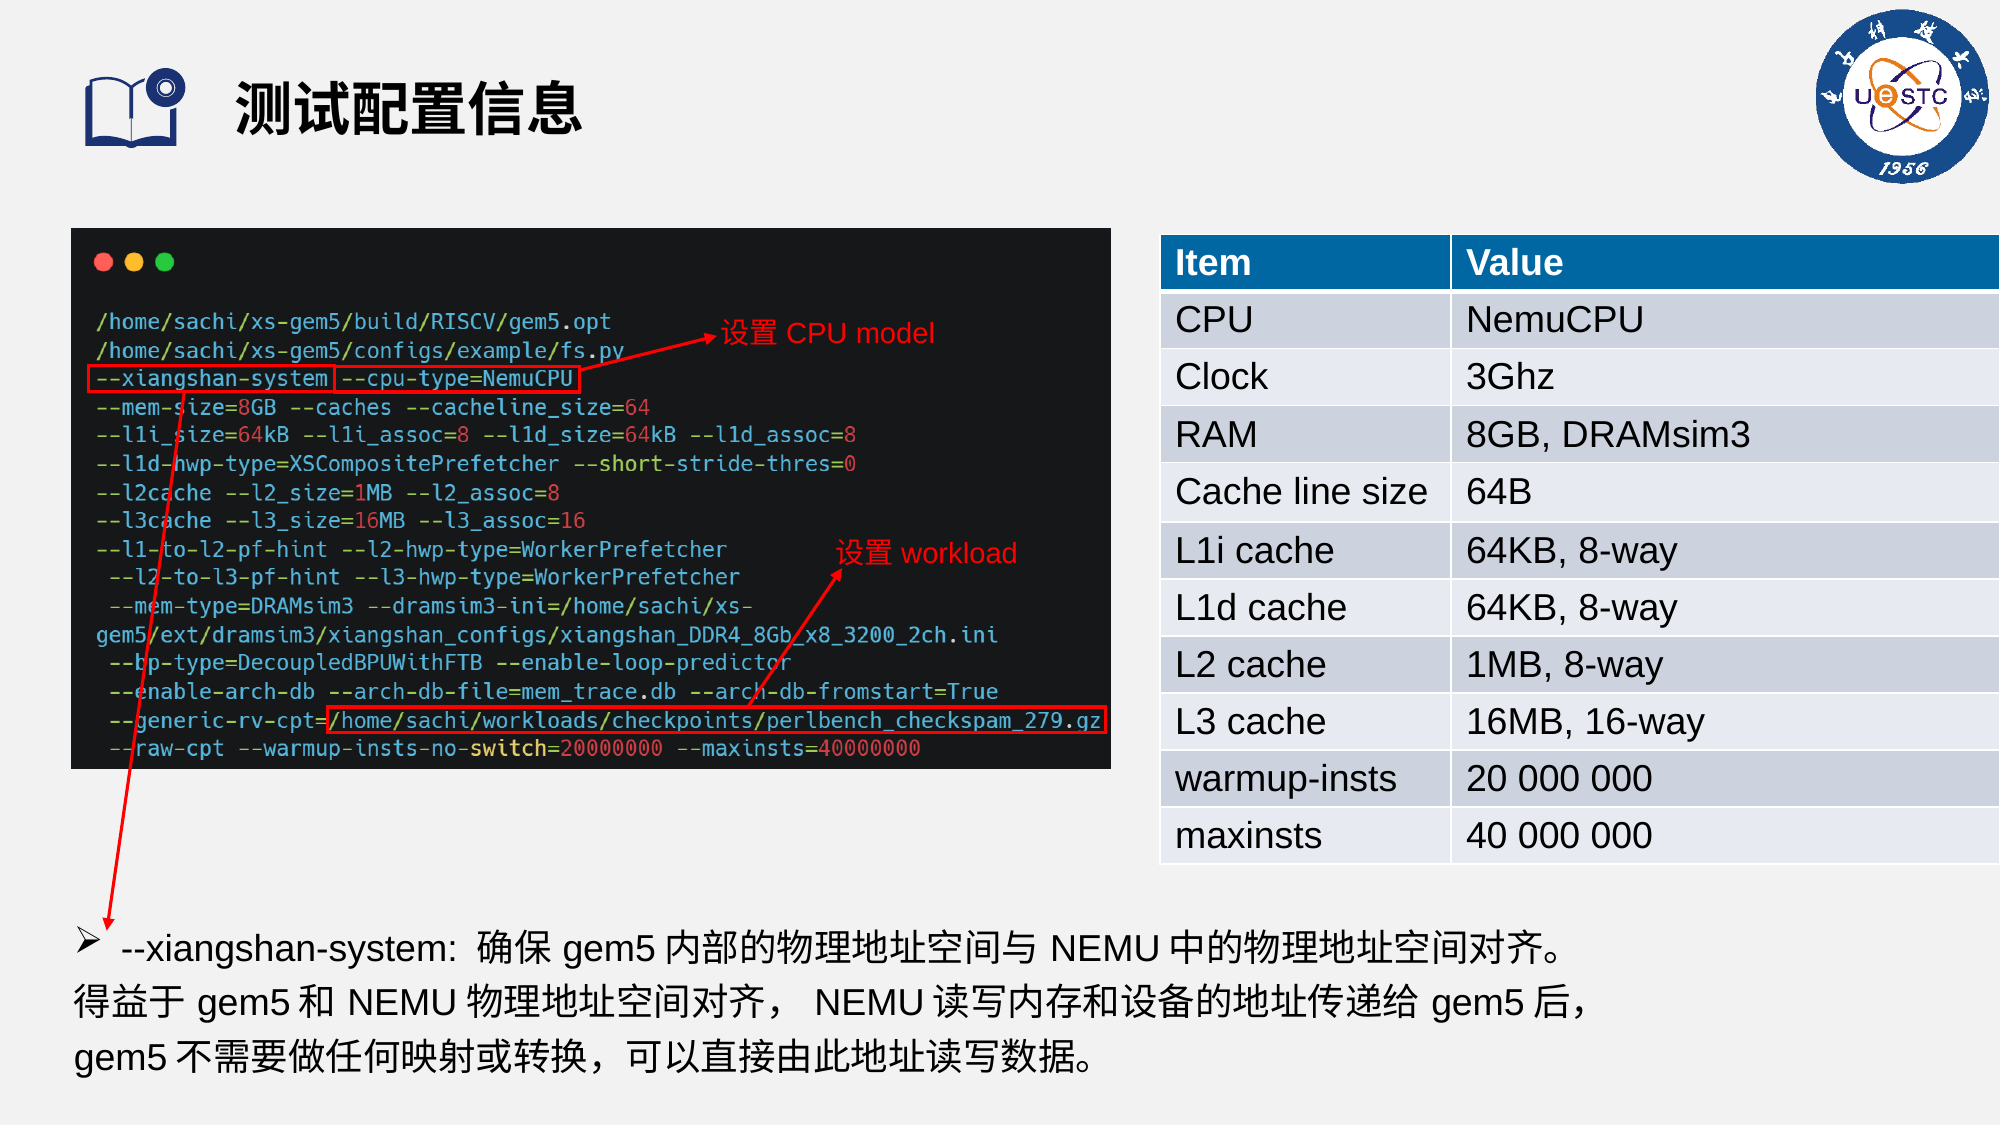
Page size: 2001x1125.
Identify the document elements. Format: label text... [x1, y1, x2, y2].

table_cell 40 000 000 [1452, 808, 1999, 863]
table_cell 3Ghz [1452, 349, 1999, 405]
table_header Value [1452, 235, 1999, 289]
table_cell Clock [1161, 349, 1450, 405]
table_cell L2 cache [1161, 637, 1450, 692]
table_cell warmup-insts [1161, 751, 1450, 806]
table_cell 64B [1452, 463, 1999, 521]
table_cell RAM [1161, 406, 1450, 462]
table_cell L3 cache [1161, 694, 1450, 749]
table_cell 64KB, 8-way [1452, 580, 1999, 635]
picture [1806, 0, 2000, 193]
table_cell 16MB, 16-way [1452, 694, 1999, 749]
text_box --xiangshan-system: 确保gem5内部的物理地址空间与NEMU中的物理地址空间对齐。 得益于gem5和NEMU物理地址空间对齐，NEMU读写内存和设备的地址传递给gem5后， gem5不需要做任何映射或转换，可以直接由此地址读写数据。 [59, 902, 1531, 1097]
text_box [71, 228, 1111, 769]
table_cell 8GB, DRAMsim3 [1452, 406, 1999, 462]
table_cell CPU [1161, 294, 1450, 348]
table_cell maxinsts [1161, 808, 1450, 863]
table_cell L1d cache [1161, 580, 1450, 635]
table_cell NemuCPU [1452, 294, 1999, 348]
table_cell Cache line size [1161, 463, 1450, 521]
table_cell 1MB, 8-way [1452, 637, 1999, 692]
title 测试配置信息 [220, 41, 1806, 151]
table_cell L1i cache [1161, 523, 1450, 578]
table_header Item [1161, 235, 1450, 289]
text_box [106, 391, 185, 931]
table_cell 20 000 000 [1452, 751, 1999, 806]
table_cell 64KB, 8-way [1452, 523, 1999, 578]
